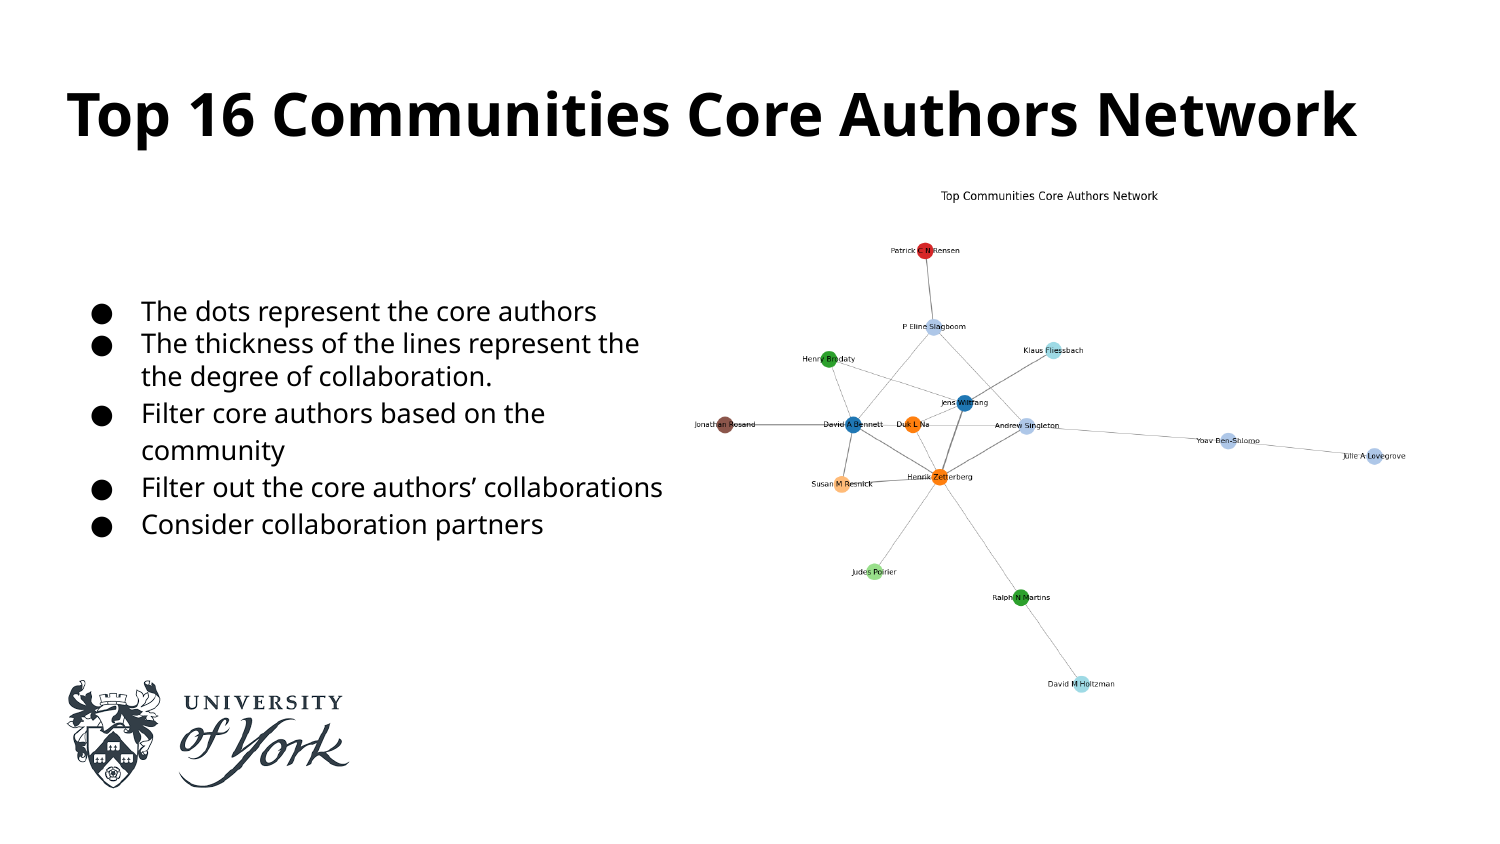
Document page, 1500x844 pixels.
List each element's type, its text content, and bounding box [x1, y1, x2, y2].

list The dots represent the core authors The thickness of the lines represent the the degree of collaboration. Filter core authors based on the community Filter out the core authors’ collaborations Consider collaboration partners [51, 274, 645, 597]
title Top 16 Communities Core Authors Network [51, 61, 1449, 164]
picture [650, 183, 1450, 736]
picture [50, 662, 364, 806]
